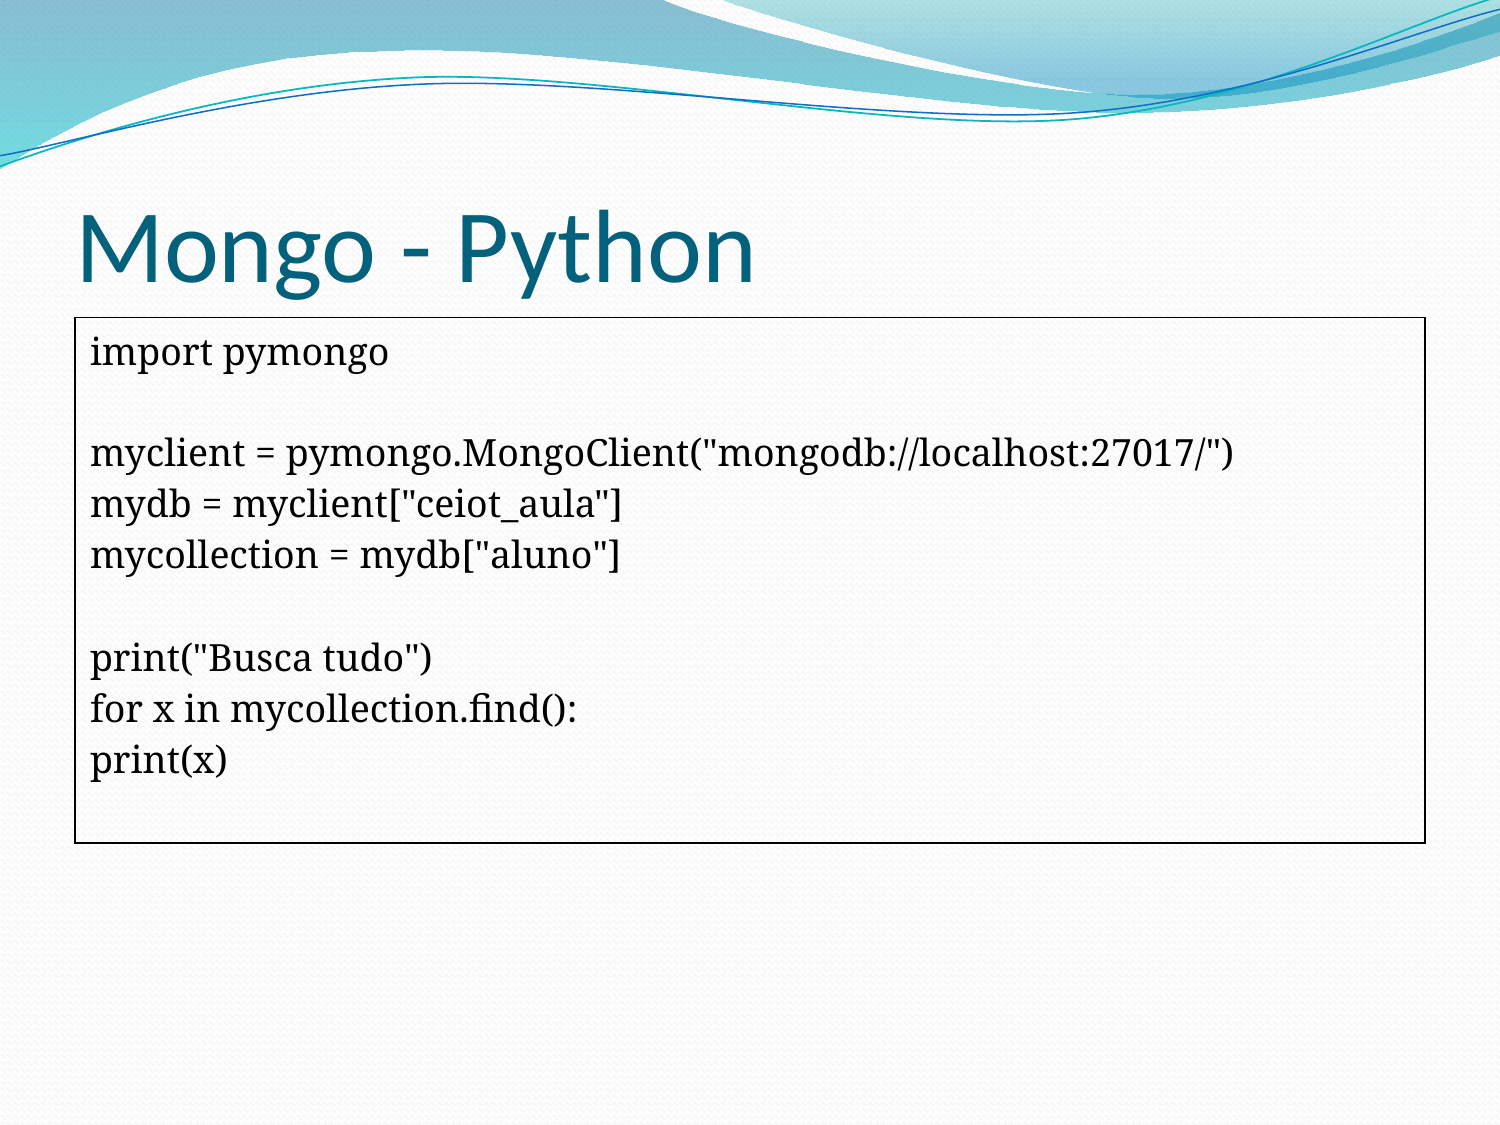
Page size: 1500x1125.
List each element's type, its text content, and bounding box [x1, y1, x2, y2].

table_header import pymongo myclient = pymongo.MongoClient("mongodb://localhost:27017/") mydb = myclient["ceiot_aula"] mycollection = mydb["aluno"] print("Busca tudo") for x in mycollection.find(): print(x) [76, 318, 1424, 842]
title Mongo - Python [75, 115, 1425, 303]
